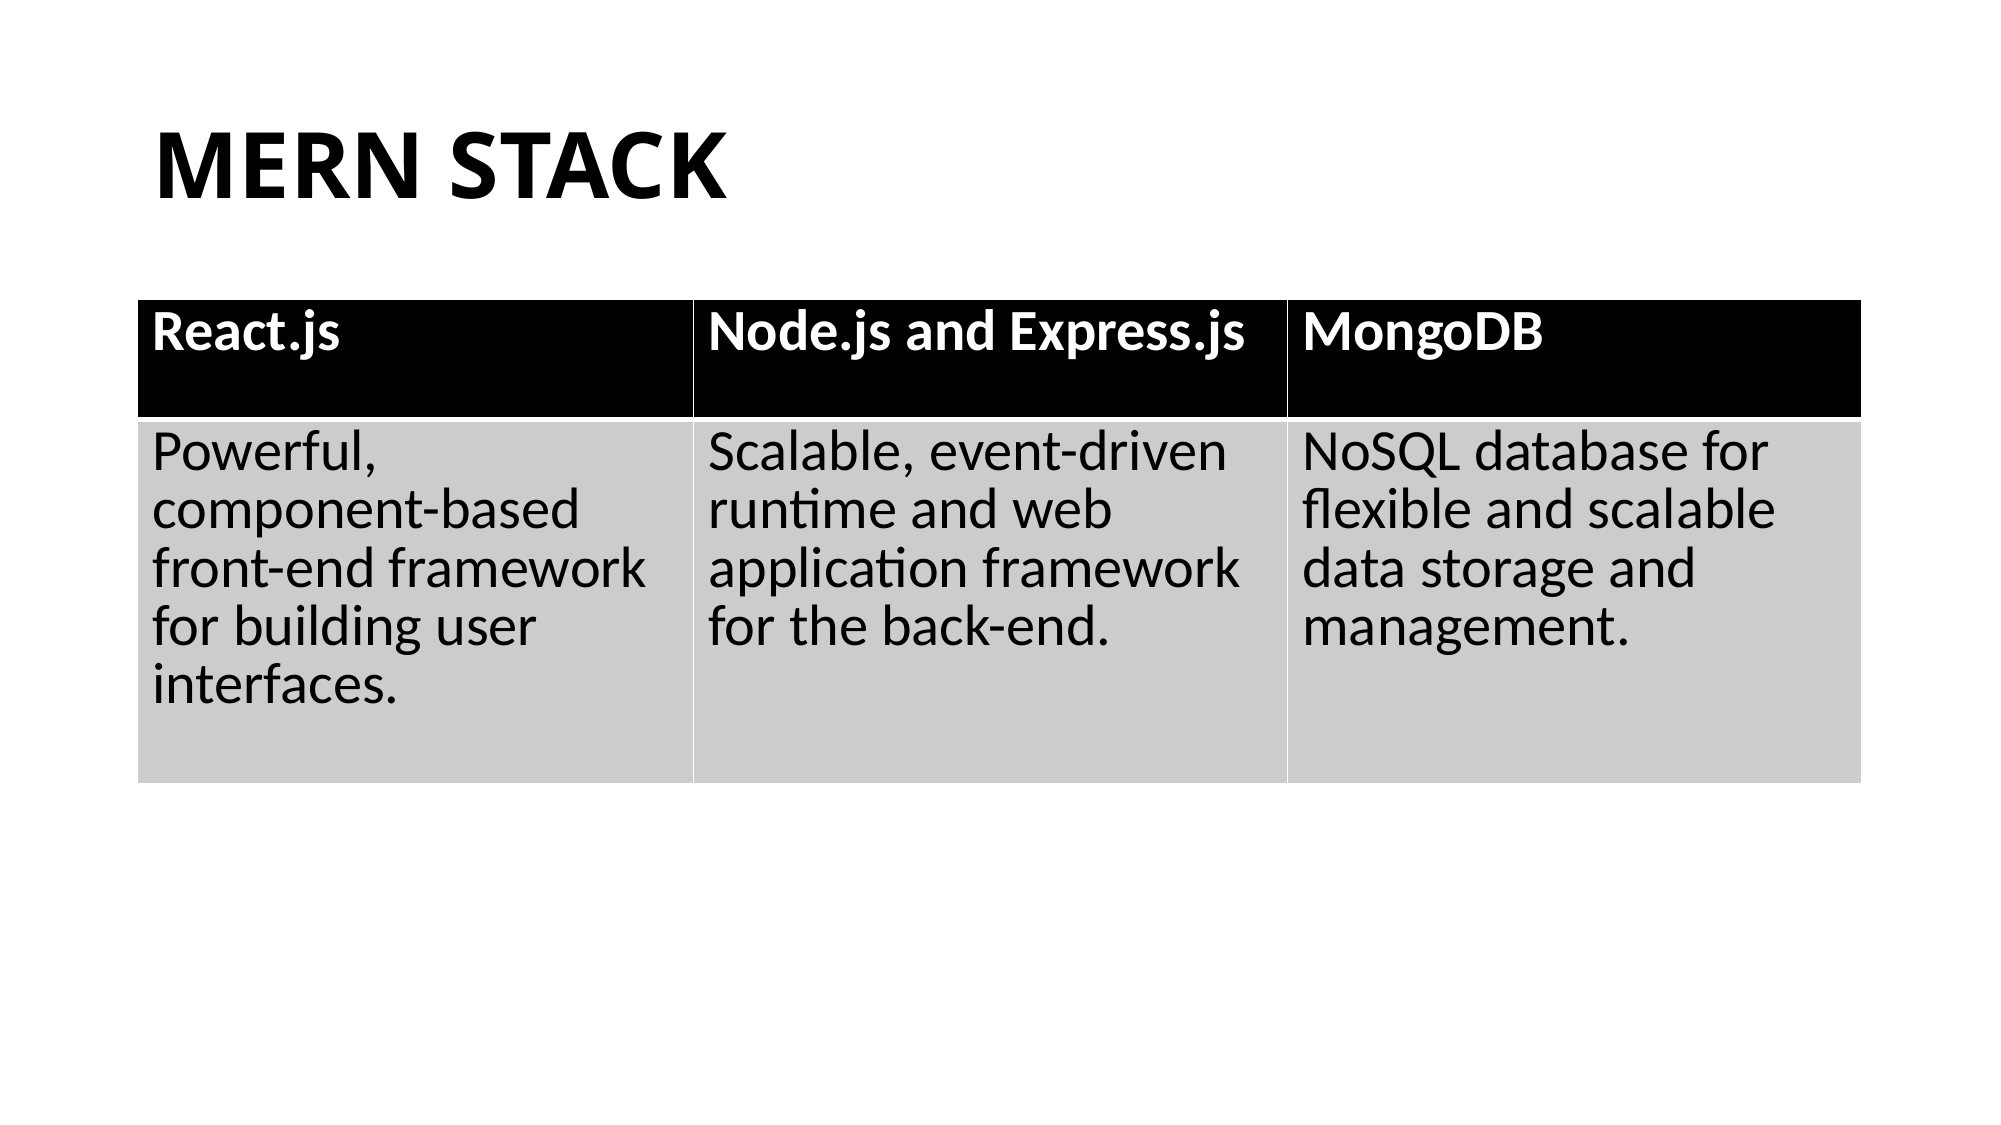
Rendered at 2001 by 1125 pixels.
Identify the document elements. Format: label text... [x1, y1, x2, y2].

table_cell Powerful, component-based front-end framework for building user interfaces. [138, 422, 693, 783]
table_header React.js [138, 300, 693, 417]
table_header MongoDB [1288, 300, 1861, 417]
title MERN STACK [137, 59, 1863, 278]
table_header Node.js and Express.js [694, 300, 1287, 417]
table_cell NoSQL database for flexible and scalable data storage and management. [1288, 422, 1861, 783]
table_cell Scalable, event-driven runtime and web application framework for the back-end. [694, 422, 1287, 783]
